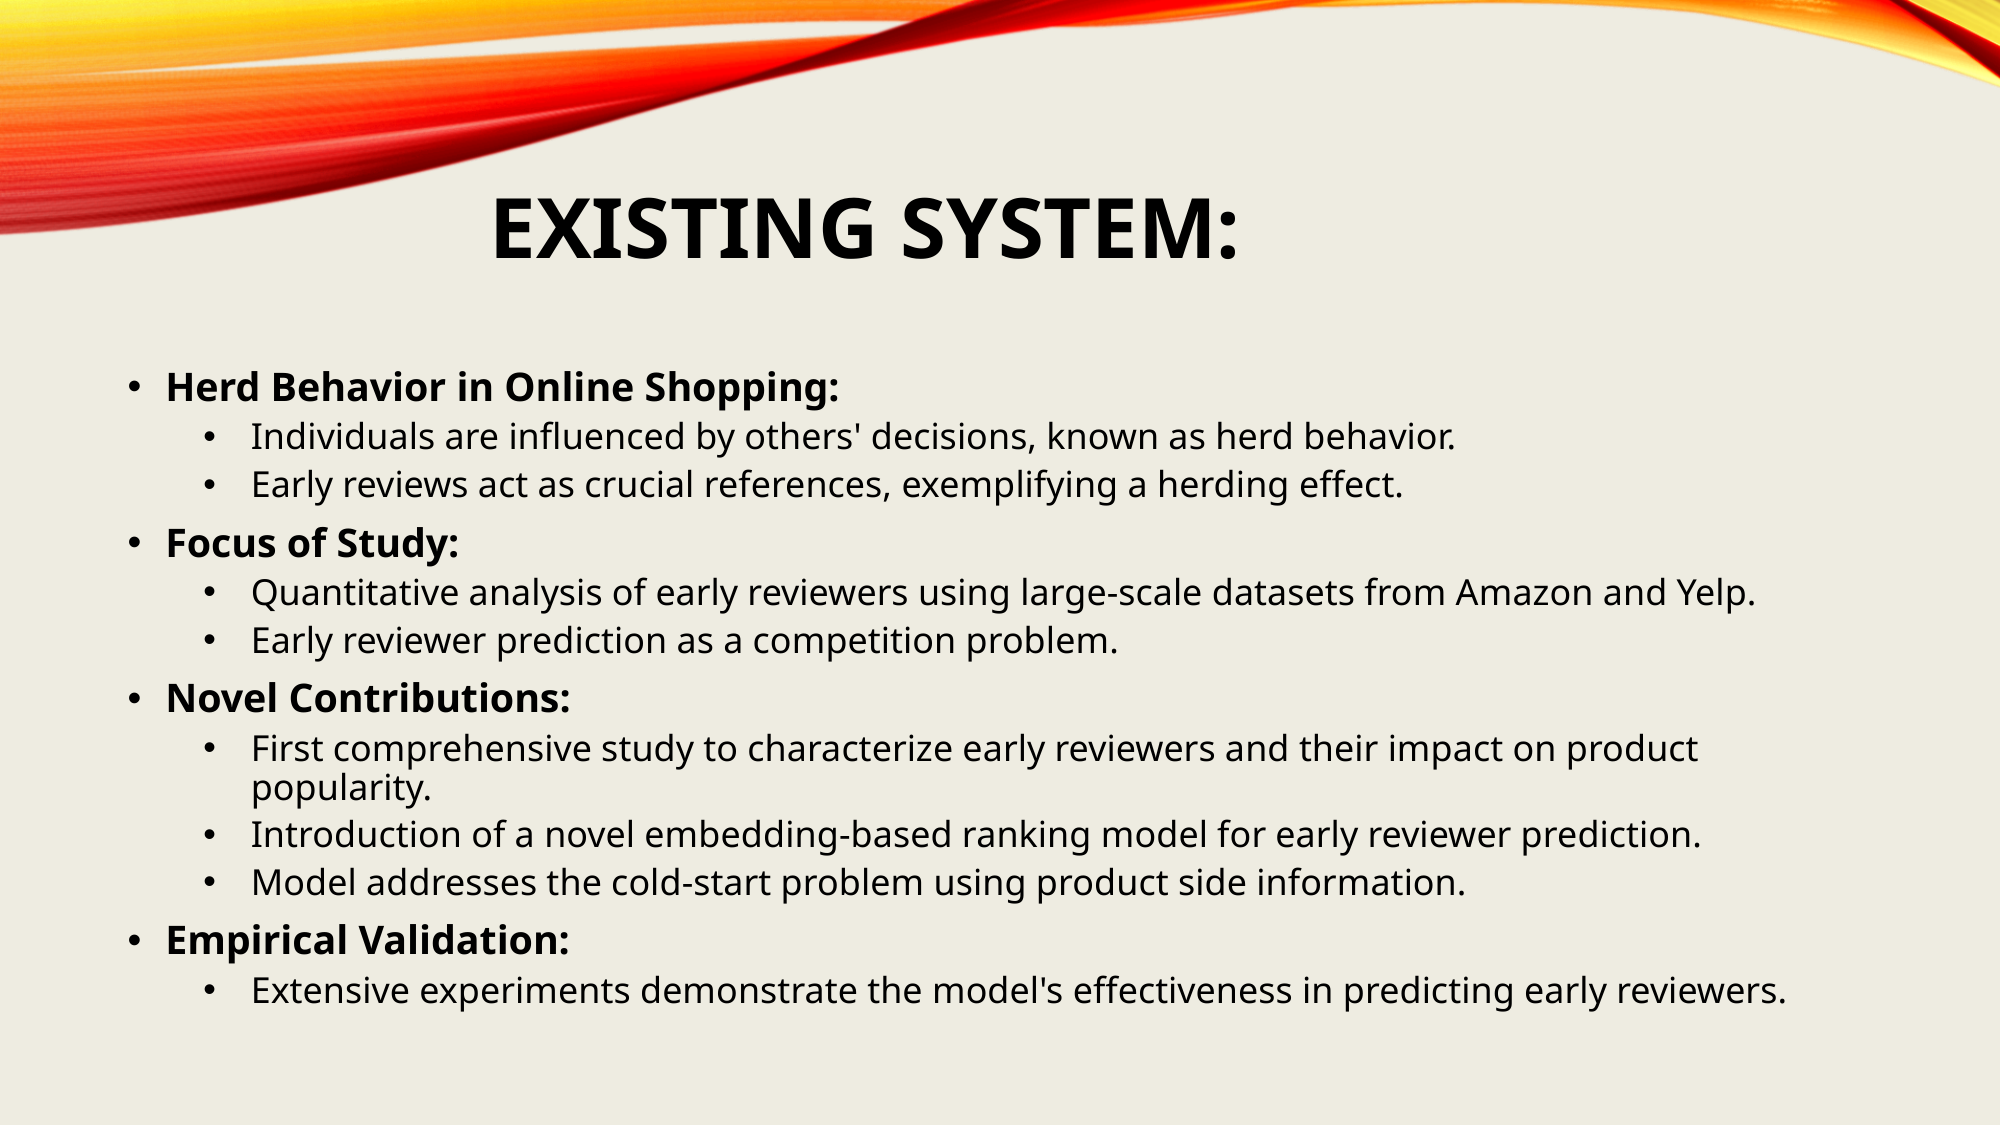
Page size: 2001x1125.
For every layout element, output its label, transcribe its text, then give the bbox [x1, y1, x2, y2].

list Herd Behavior in Online Shopping: Individuals are influenced by others' decisions, known as herd behavior. Early reviews act as crucial references, exemplifying a herding effect. Focus of Study: Quantitative analysis of early reviewers using large-scale datasets from Amazon and Yelp. Early reviewer prediction as a competition problem. Novel Contributions: First comprehensive study to characterize early reviewers and their impact on product popularity. Introduction of a novel embedding-based ranking model for early reviewer prediction. Model addresses the cold-start problem using product side information. Empirical Validation: Extensive experiments demonstrate the model's effectiveness in predicting early reviewers. [112, 360, 1888, 1021]
picture [0, 0, 2000, 237]
title EXISTING SYSTEM: [474, 125, 1888, 338]
